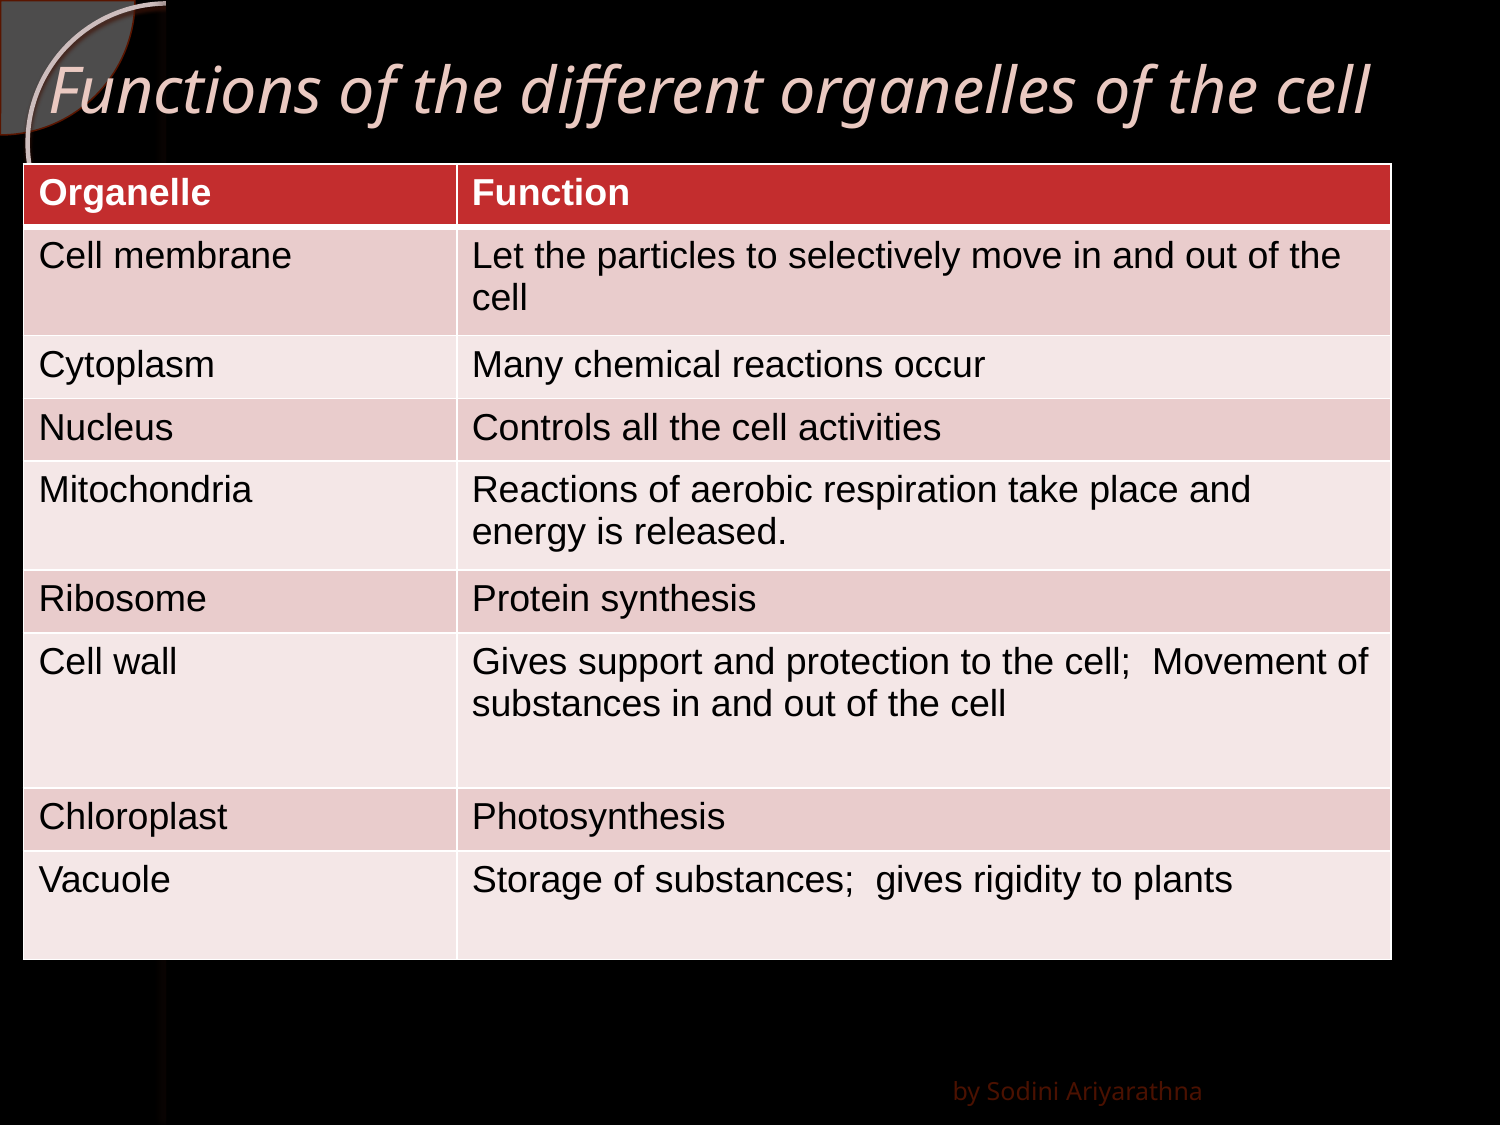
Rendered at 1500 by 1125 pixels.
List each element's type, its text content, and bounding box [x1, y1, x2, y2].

title Functions of the different organelles of the cell [0, 23, 1477, 153]
table_cell Cell membrane [24, 230, 456, 335]
table_cell Reactions of aerobic respiration take place and energy is released. [458, 462, 1390, 569]
table_header Organelle [24, 165, 456, 224]
table_cell Gives support and protection to the cell; Movement of substances in and out of the cell [458, 634, 1390, 787]
table_cell Photosynthesis [458, 789, 1390, 850]
table_cell Mitochondria [24, 462, 456, 569]
table_cell Ribosome [24, 571, 456, 632]
table_cell Nucleus [24, 399, 456, 460]
table_cell Cell wall [24, 634, 456, 787]
table_cell Vacuole [24, 852, 456, 959]
table_cell Let the particles to selectively move in and out of the cell [458, 230, 1390, 335]
table_cell Many chemical reactions occur [458, 336, 1390, 398]
table_cell Protein synthesis [458, 571, 1390, 632]
table_cell Controls all the cell activities [458, 399, 1390, 460]
table_cell Cytoplasm [24, 336, 456, 398]
table_cell Chloroplast [24, 789, 456, 850]
table_header Function [458, 165, 1390, 224]
footer by Sodini Ariyarathna [937, 1034, 1413, 1113]
table_cell Storage of substances; gives rigidity to plants [458, 852, 1390, 959]
